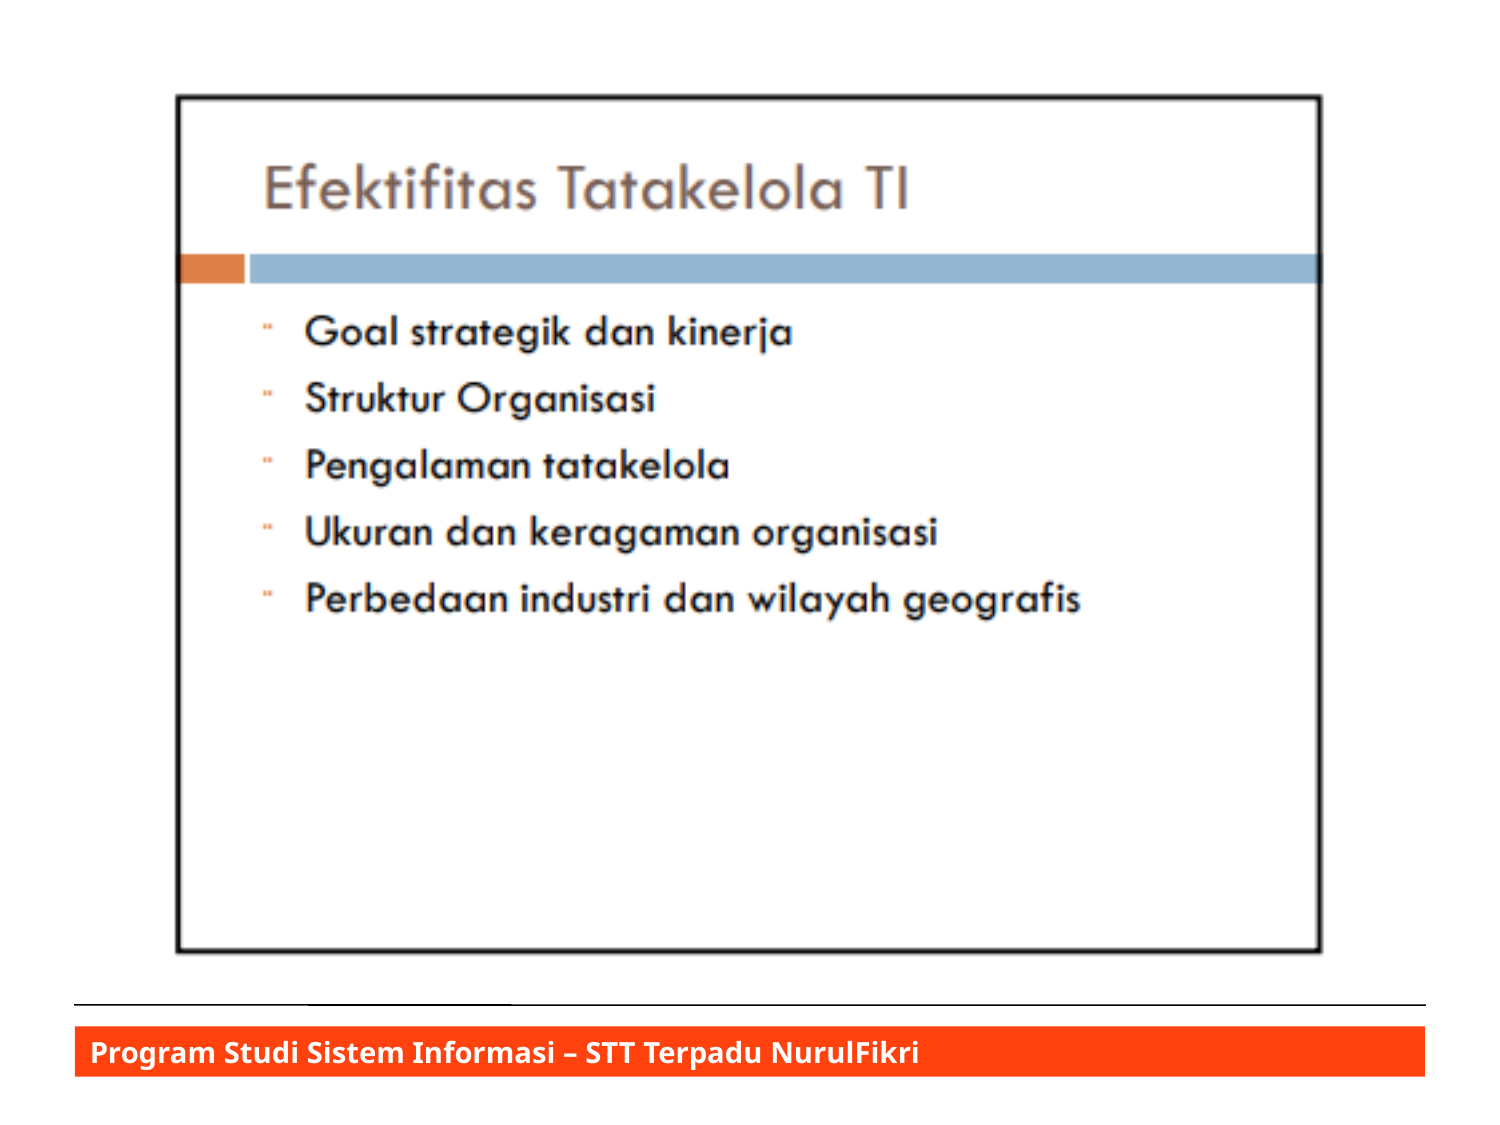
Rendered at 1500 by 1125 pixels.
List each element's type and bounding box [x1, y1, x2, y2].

picture [159, 86, 1347, 984]
